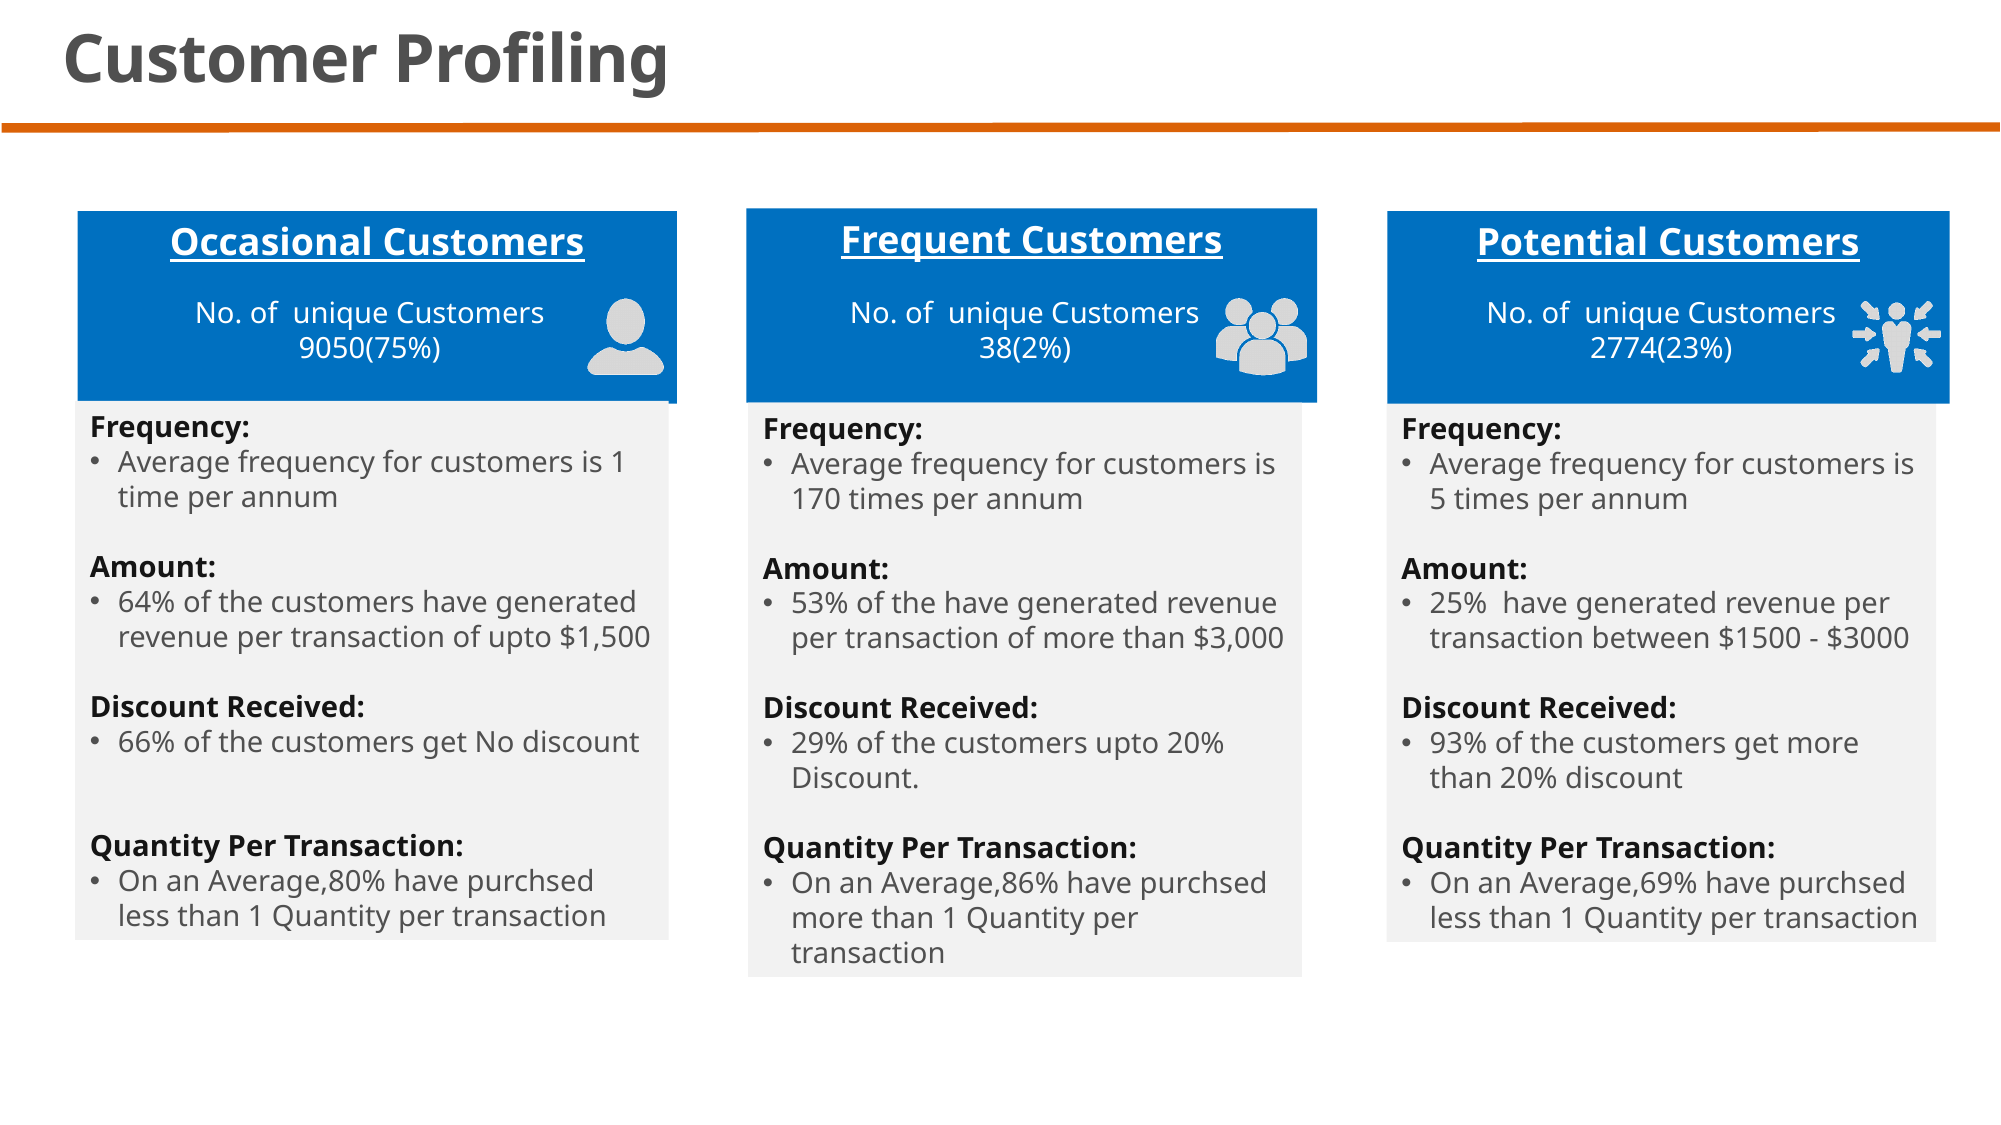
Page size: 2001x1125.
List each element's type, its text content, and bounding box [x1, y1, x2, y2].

picture [580, 291, 671, 382]
text_box Customer Profiling [0, 0, 2000, 106]
text_box Frequency: Average frequency for customers is 1 time per annum Amount: 64% of the customers have generated revenue per transaction of upto $1,500 Discount Received: 66% of the customers get No discount Quantity Per Transaction: On an Average,80% have purchsed less than 1 Quantity per transaction [75, 400, 669, 940]
text_box No. of unique Customers 2774(23%) [1406, 286, 1917, 442]
text_box Frequency: Average frequency for customers is 170 times per annum Amount: 53% of the have generated revenue per transaction of more than $3,000 Discount Received: 29% of the customers upto 20% Discount. Quantity Per Transaction: On an Average,86% have purchsed more than 1 Quantity per transaction [748, 402, 1302, 977]
text_box Potential Customers [1386, 210, 1951, 405]
text_box No. of unique Customers 9050(75%) [114, 286, 626, 400]
text_box Occasional Customers [77, 210, 678, 405]
picture [1216, 291, 1307, 382]
picture [1851, 291, 1942, 382]
text_box No. of unique Customers 38(2%) [762, 286, 1288, 402]
text_box Frequent Customers [745, 207, 1318, 404]
text_box Frequency: Average frequency for customers is 5 times per annum Amount: 25% have generated revenue per transaction between $1500 - $3000 Discount Received: 93% of the customers get more than 20% discount Quantity Per Transaction: On an Average,69% have purchsed less than 1 Quantity per transaction [1386, 405, 1937, 942]
